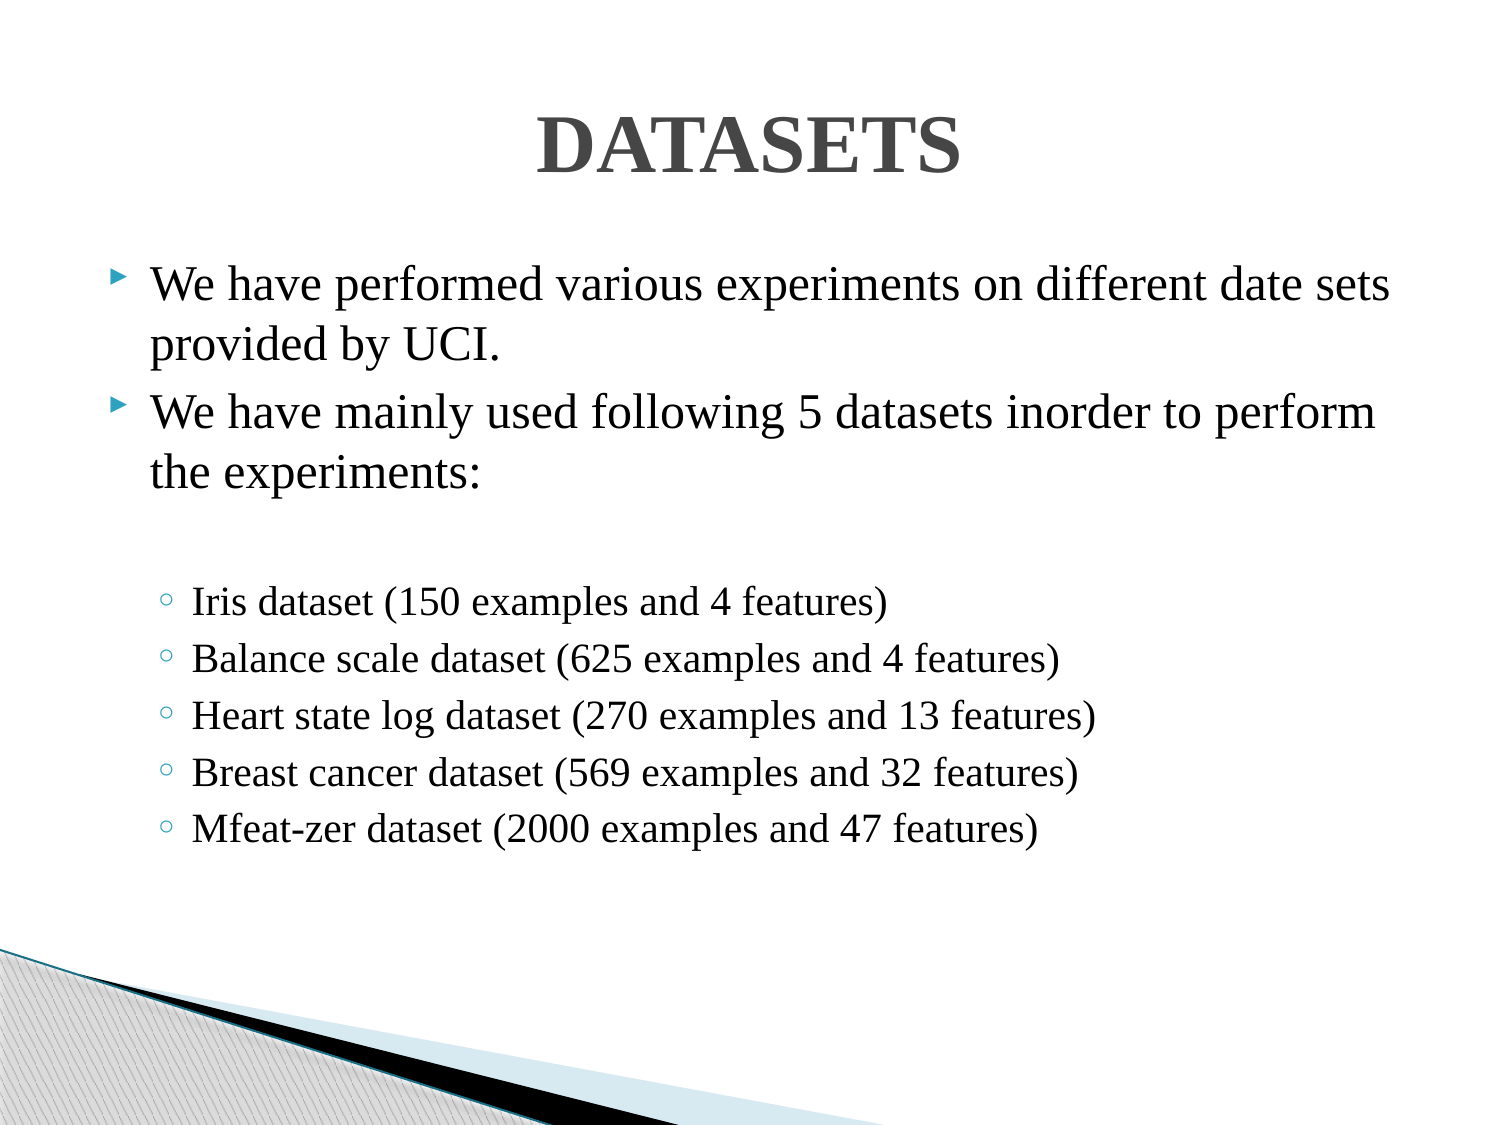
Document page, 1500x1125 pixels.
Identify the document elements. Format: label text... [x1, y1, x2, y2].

title DATASETS [75, 45, 1425, 233]
list We have performed various experiments on different date sets provided by UCI. We have mainly used following 5 datasets inorder to perform the experiments: Iris dataset (150 examples and 4 features) Balance scale dataset (625 examples and 4 features) Heart state log dataset (270 examples and 13 features) Breast cancer dataset (569 examples and 32 features) Mfeat-zer dataset (2000 examples and 47 features) [75, 243, 1450, 986]
